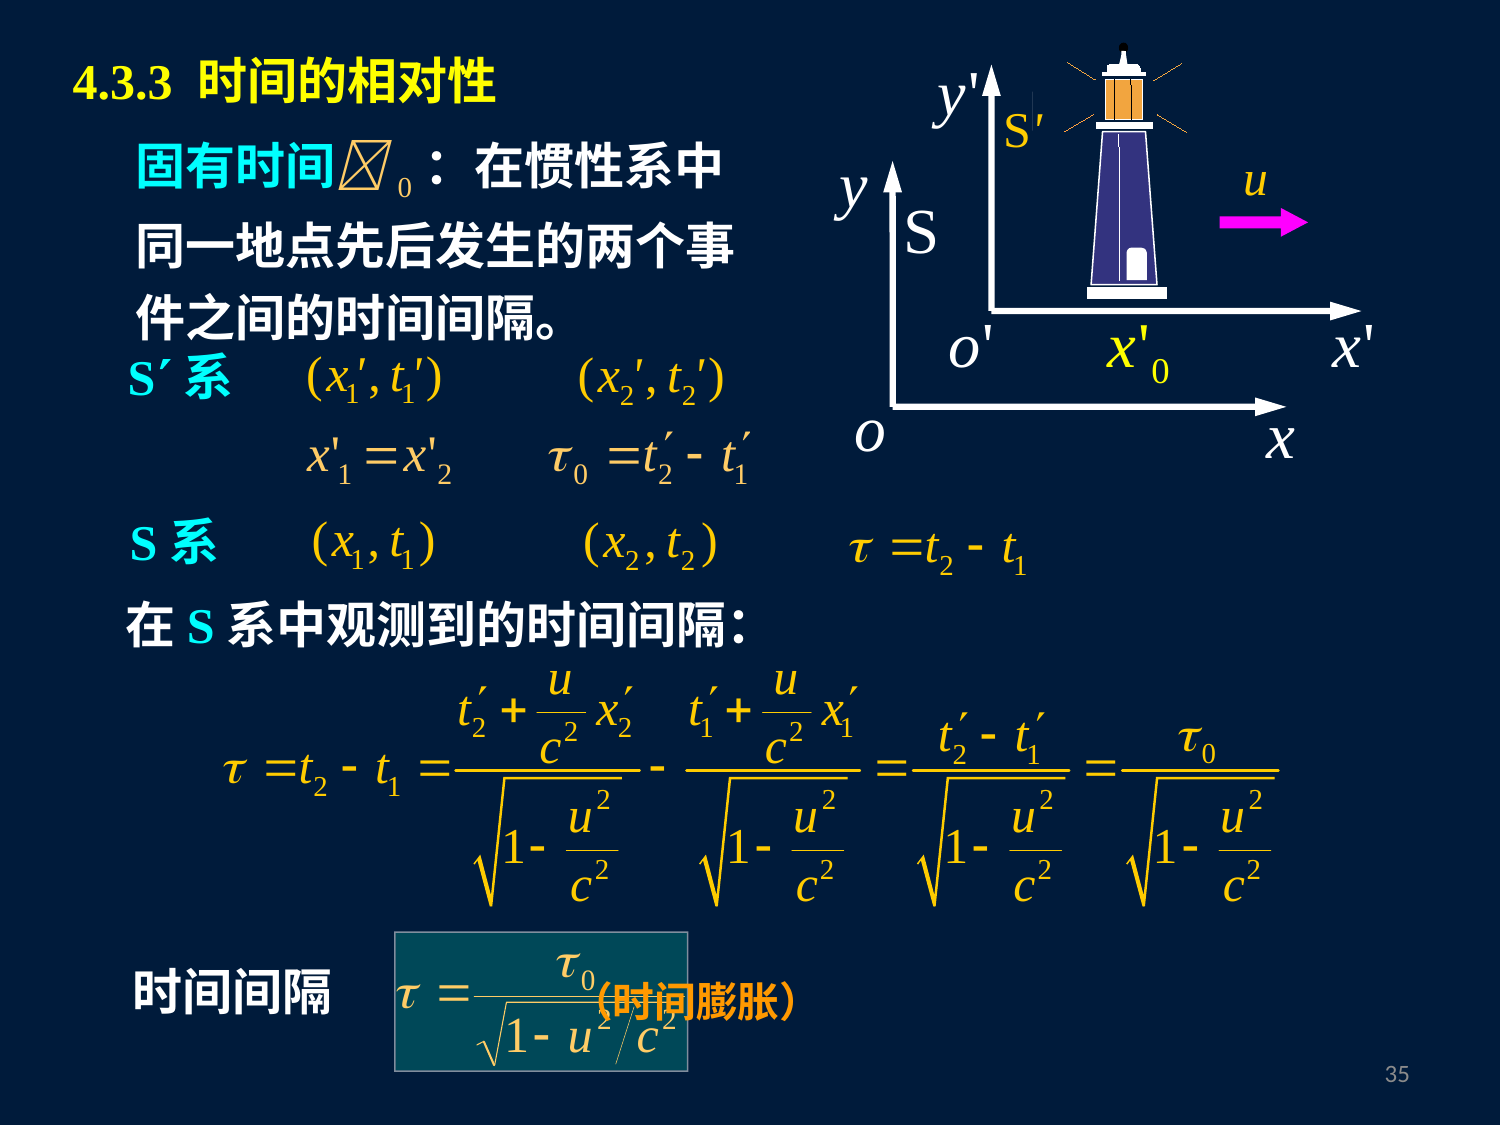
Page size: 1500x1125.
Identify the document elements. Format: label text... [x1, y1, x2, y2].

slide_number 34 [1074, 1042, 1425, 1103]
text_box S系 [112, 338, 249, 413]
text_box 固有时间0：在惯性系中同一地点先后发生的两个事件之间的时间间隔。 [120, 113, 762, 355]
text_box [576, 507, 727, 584]
text_box （时间膨胀） [692, 968, 1087, 1034]
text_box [547, 426, 751, 490]
text_box 4.3.3 时间的相对性 [57, 42, 790, 118]
text_box 时间间隔 [117, 952, 348, 1028]
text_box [301, 426, 454, 488]
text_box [395, 932, 688, 1071]
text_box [844, 511, 1037, 588]
text_box 在S系中观测到的时间间隔： [110, 586, 792, 661]
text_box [218, 644, 1292, 918]
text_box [829, 160, 1300, 464]
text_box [926, 42, 1377, 388]
text_box S系 [114, 503, 235, 579]
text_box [298, 340, 450, 417]
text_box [570, 342, 734, 418]
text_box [304, 506, 443, 582]
